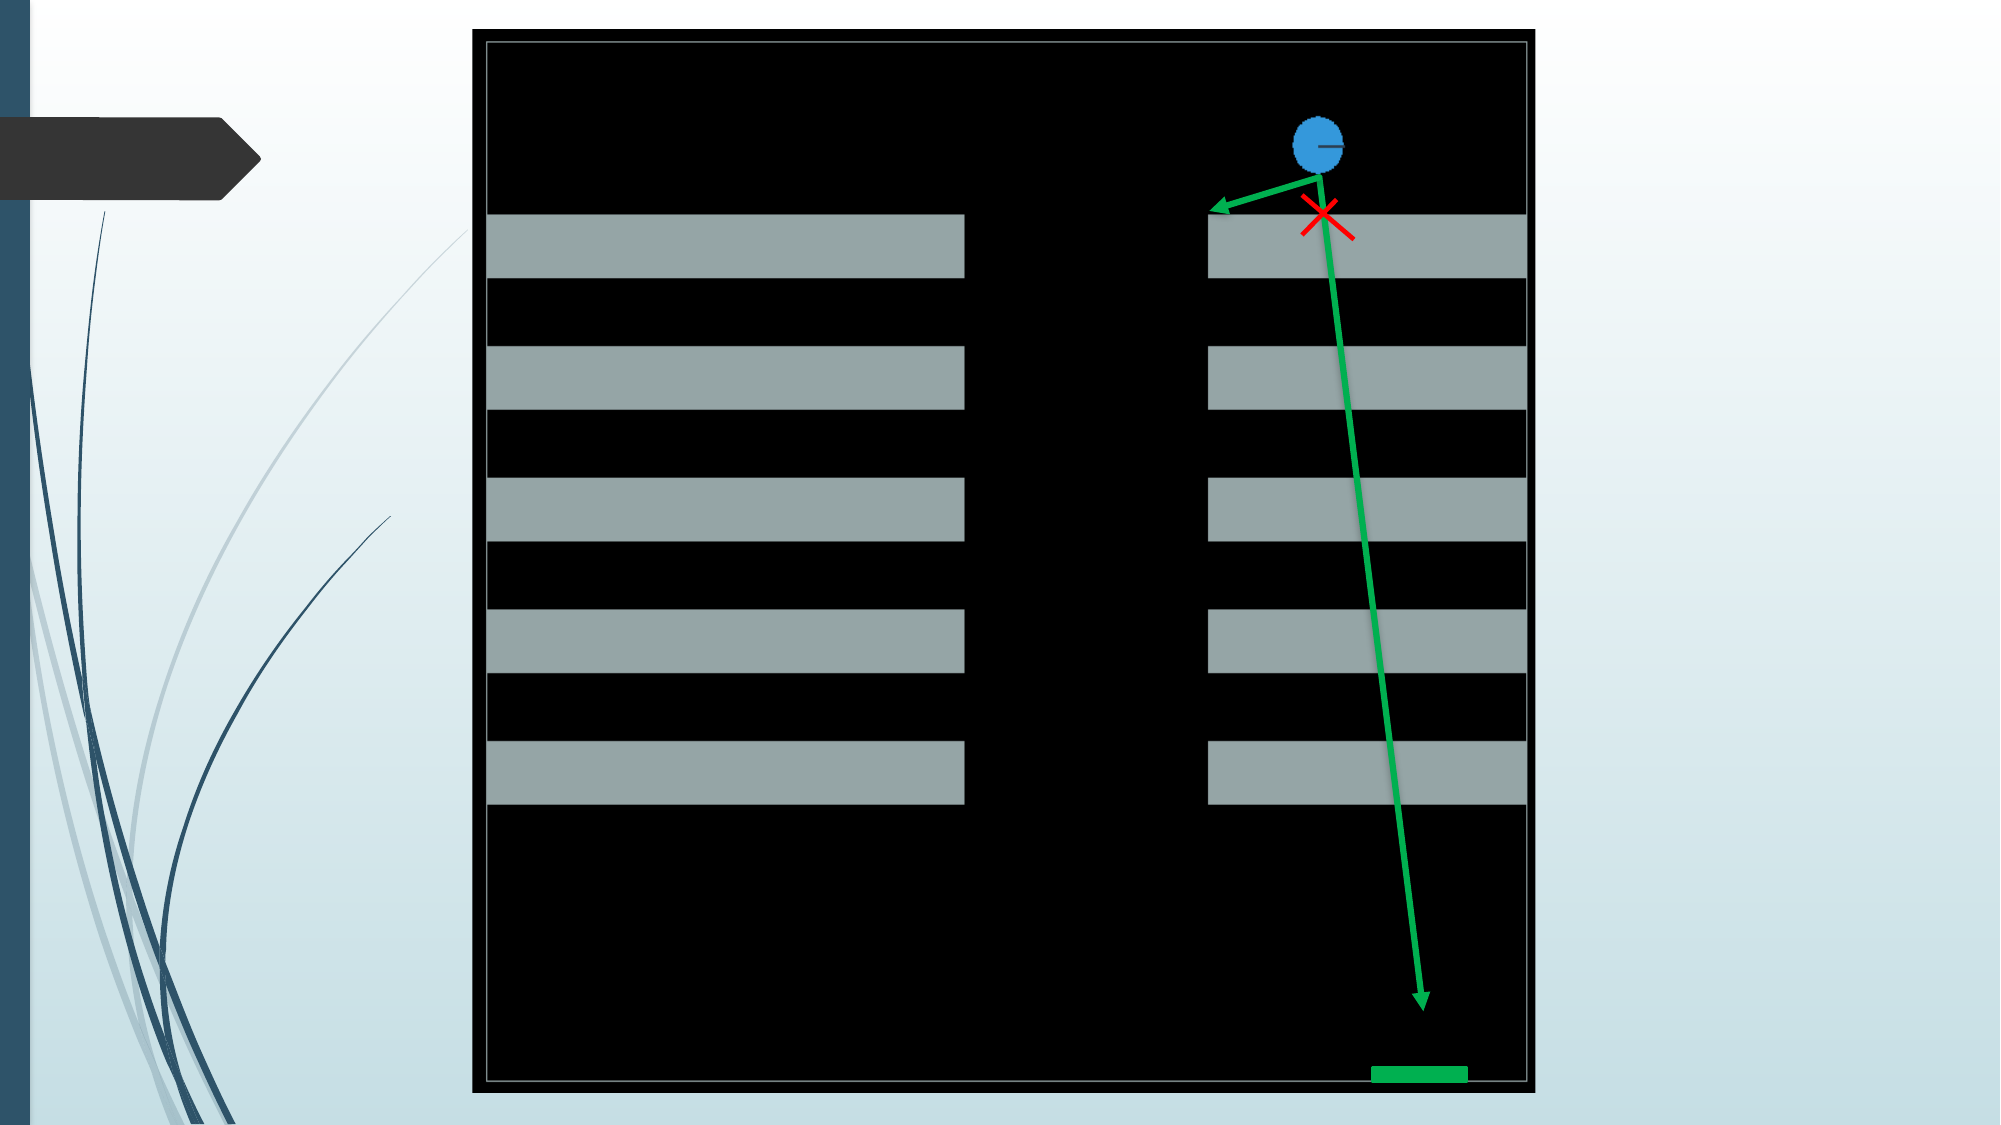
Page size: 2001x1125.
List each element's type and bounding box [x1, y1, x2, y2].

picture [472, 29, 1536, 1093]
